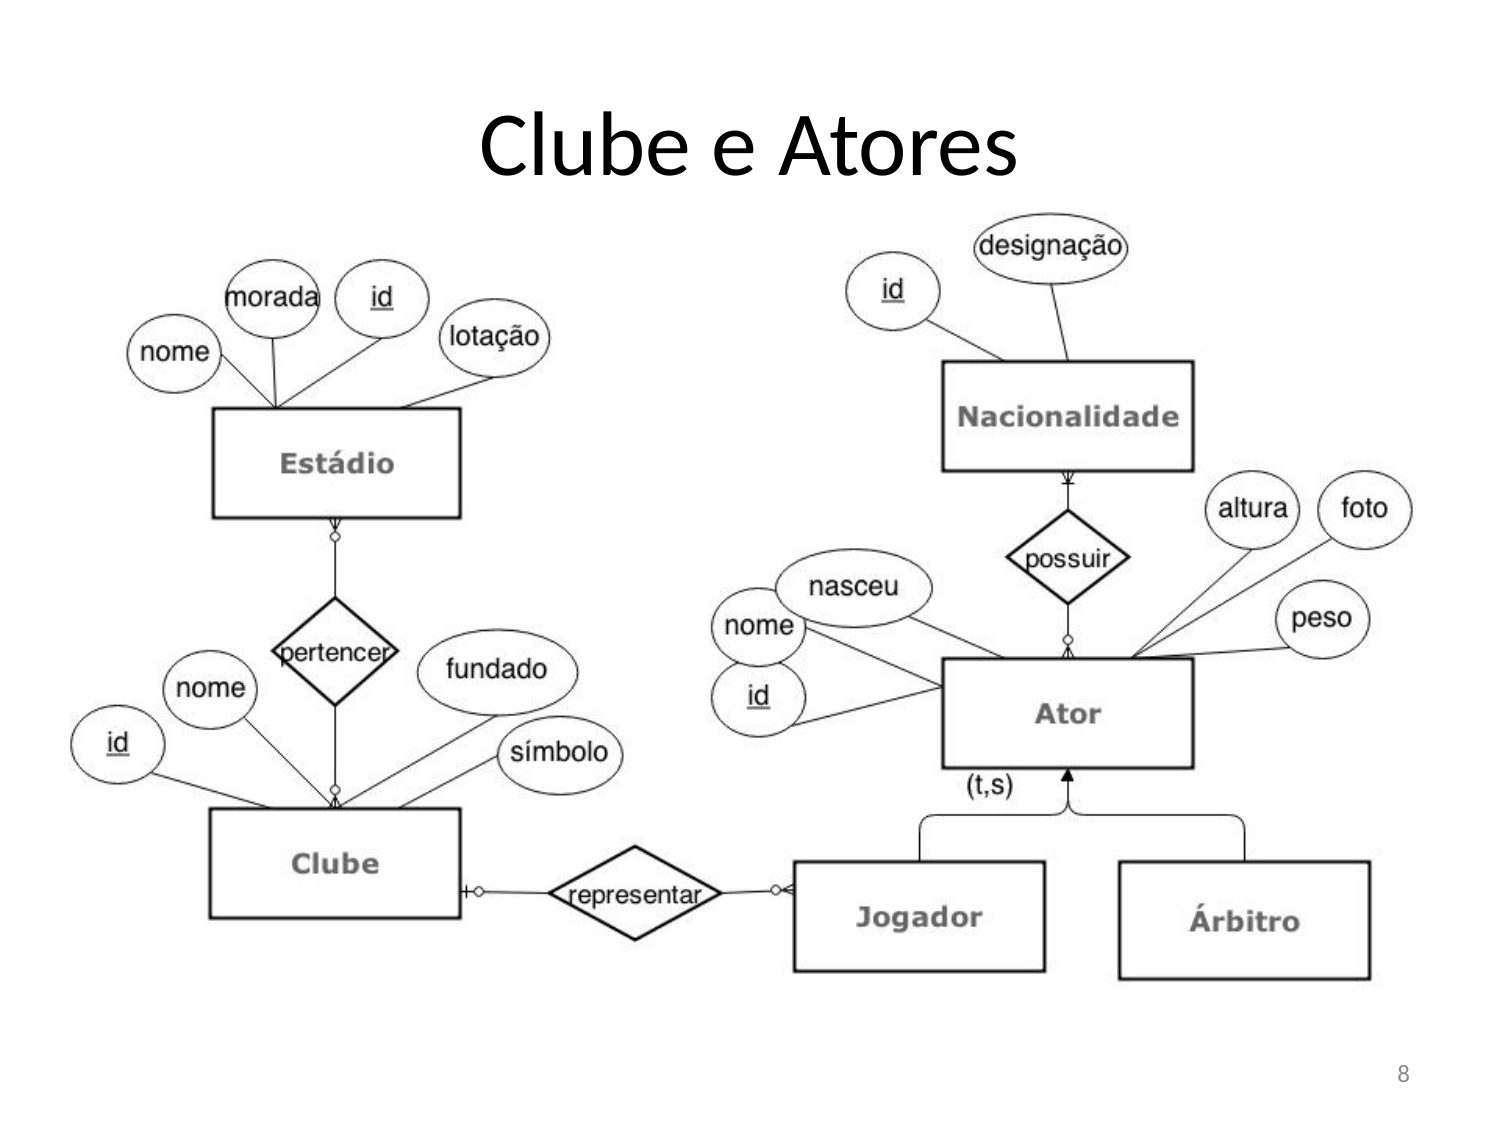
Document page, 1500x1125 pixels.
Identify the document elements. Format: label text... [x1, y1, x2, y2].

picture [68, 210, 1417, 989]
title Clube e Atores [75, 45, 1425, 233]
slide_number 8 [1074, 1042, 1425, 1103]
